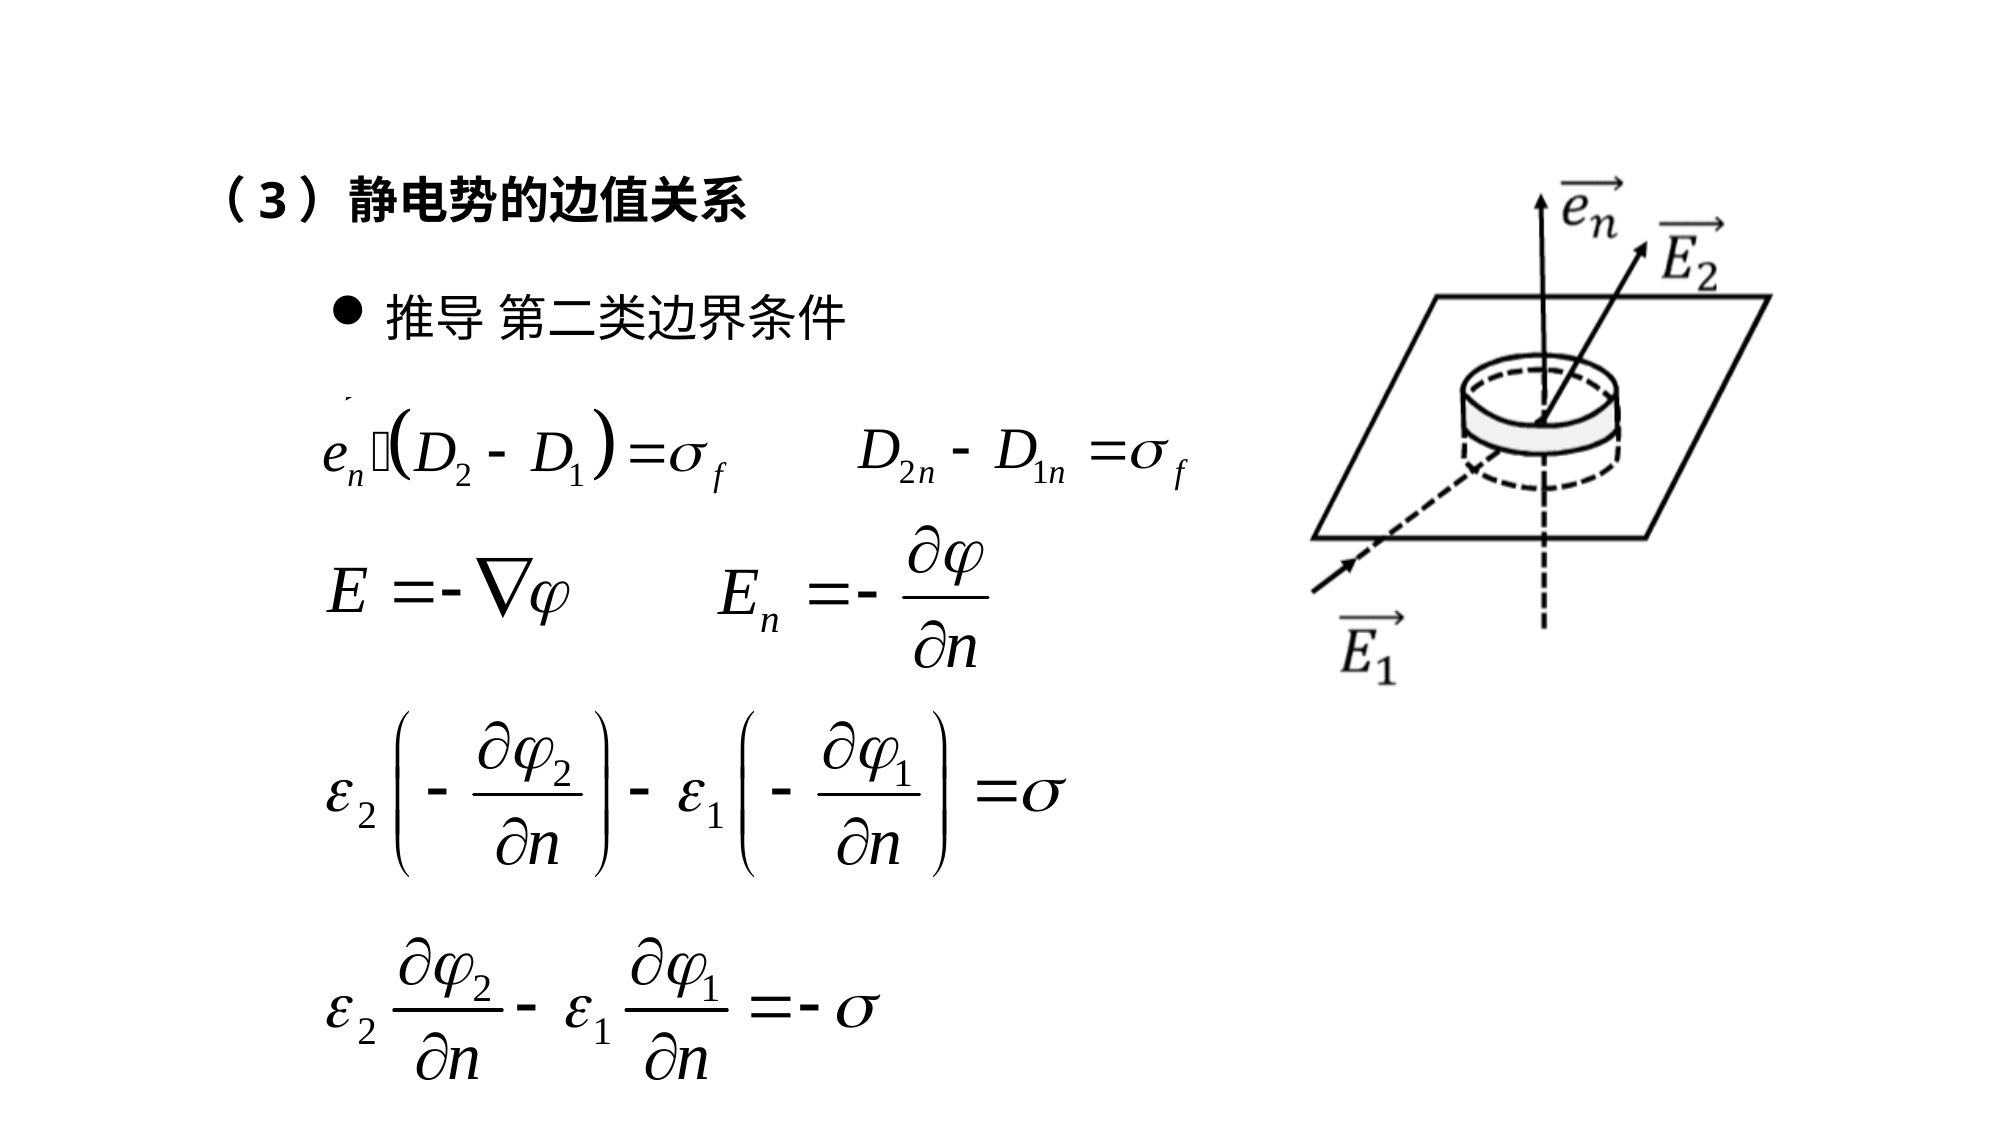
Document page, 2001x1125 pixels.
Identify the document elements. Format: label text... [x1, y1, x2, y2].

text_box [847, 409, 1204, 503]
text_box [314, 397, 740, 516]
picture [1243, 138, 1836, 724]
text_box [314, 920, 897, 1095]
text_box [314, 698, 1083, 891]
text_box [706, 507, 1000, 683]
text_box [314, 533, 586, 641]
text_box （3）静电势的边值关系 [181, 161, 837, 236]
text_box 推导 第二类边界条件 [314, 279, 1104, 355]
